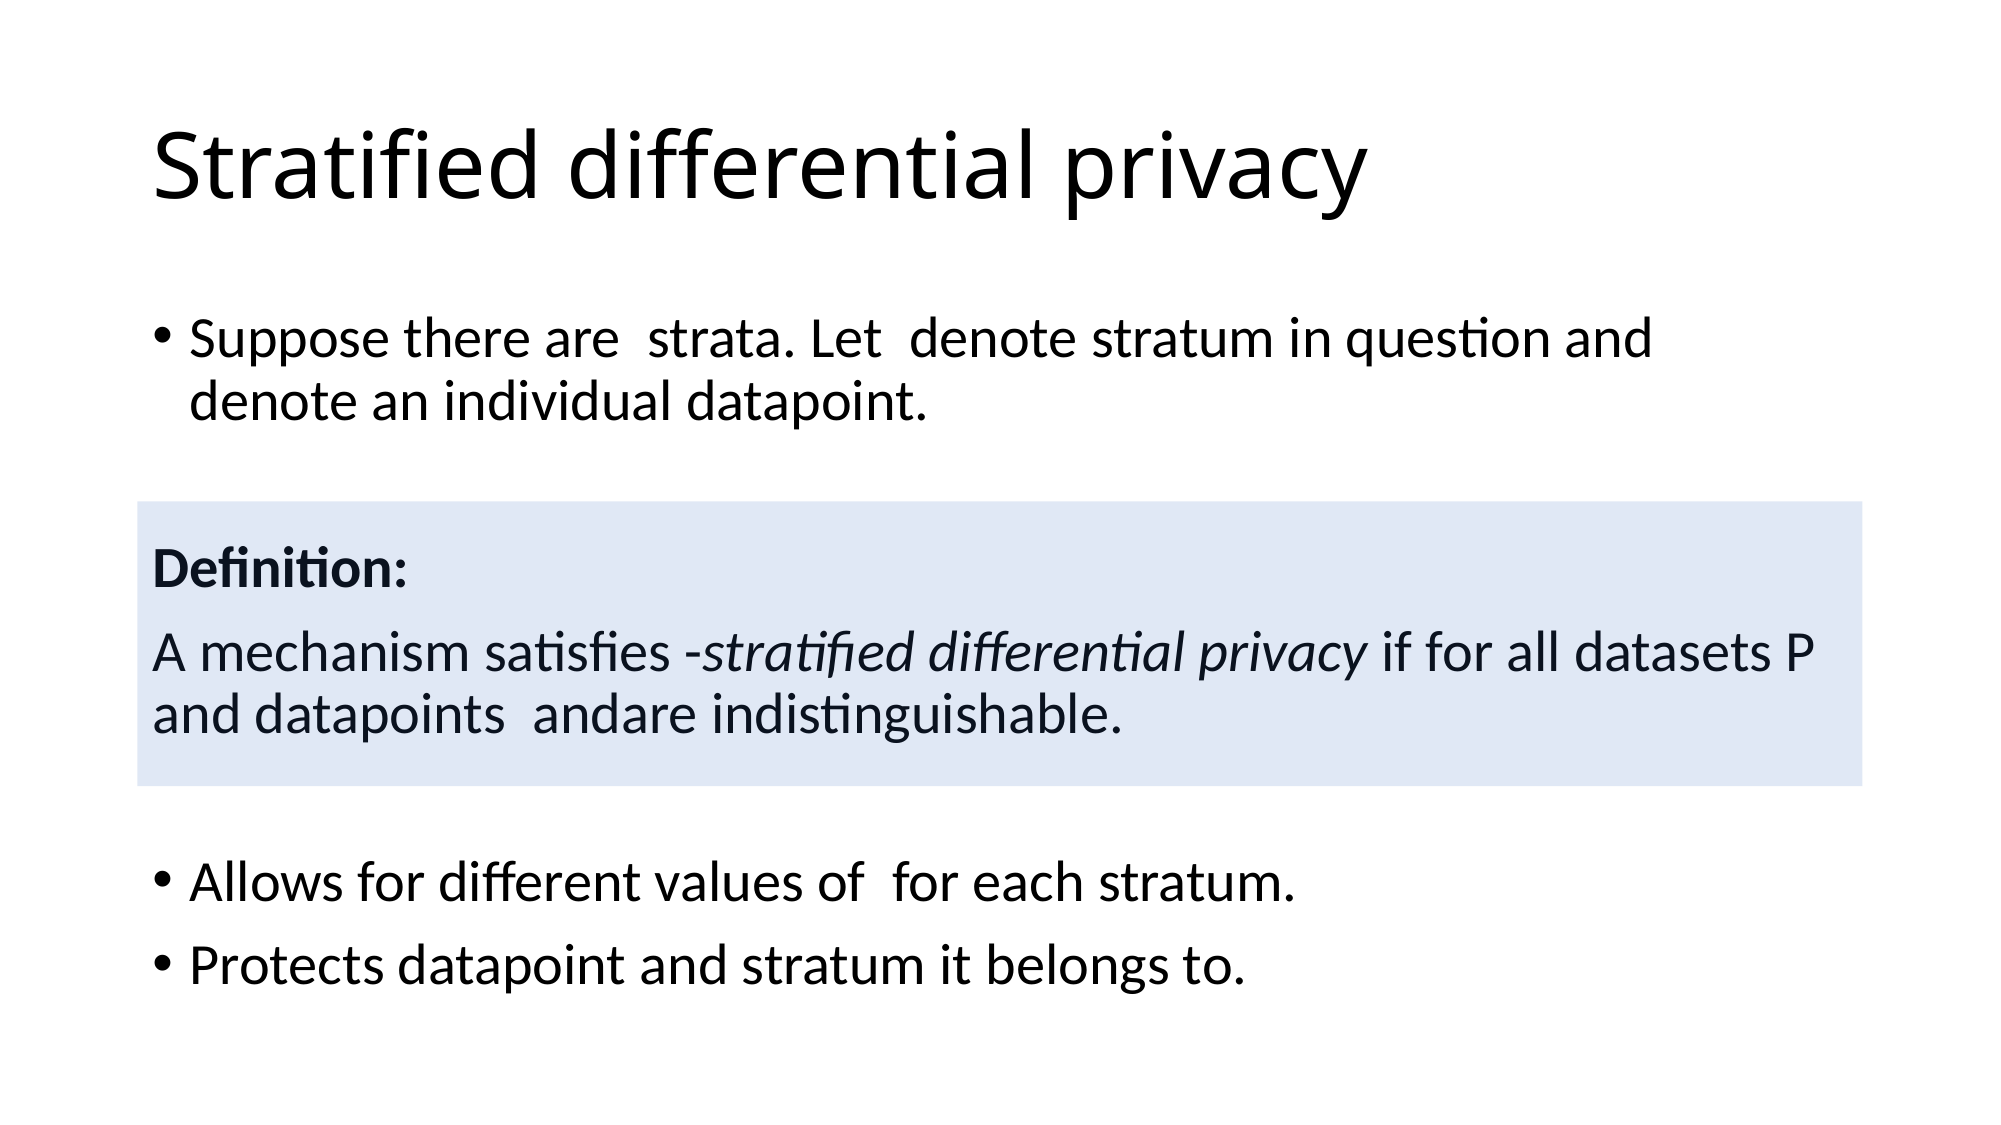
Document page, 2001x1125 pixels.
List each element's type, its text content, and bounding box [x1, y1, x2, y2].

text_box [137, 501, 1863, 787]
title Stratified differential privacy [137, 59, 1863, 278]
